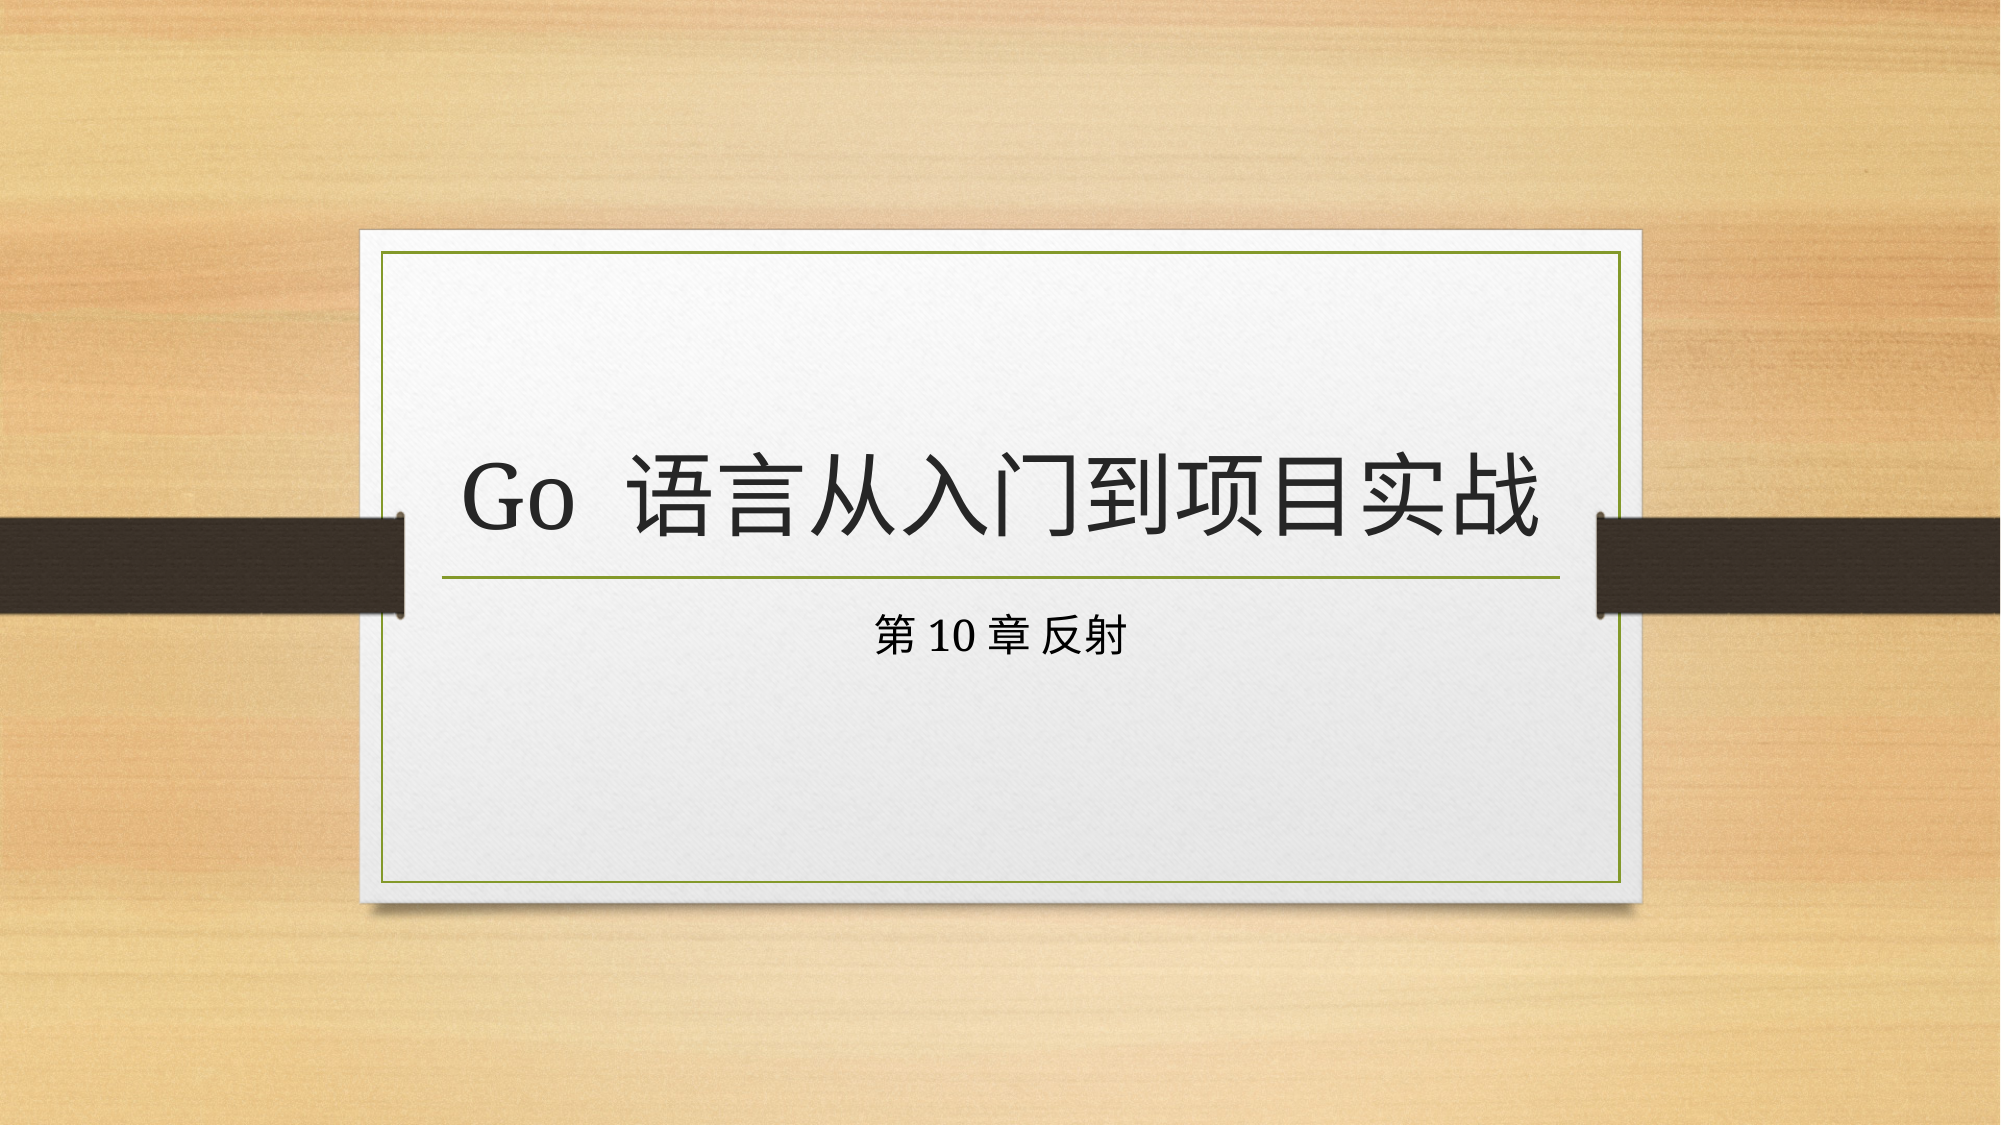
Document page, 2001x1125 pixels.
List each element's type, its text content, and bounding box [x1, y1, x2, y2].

title Go 语言从入门到项目实战 [441, 306, 1560, 556]
subtitle 第10章 反射 [441, 600, 1560, 817]
picture [0, 0, 2001, 1125]
